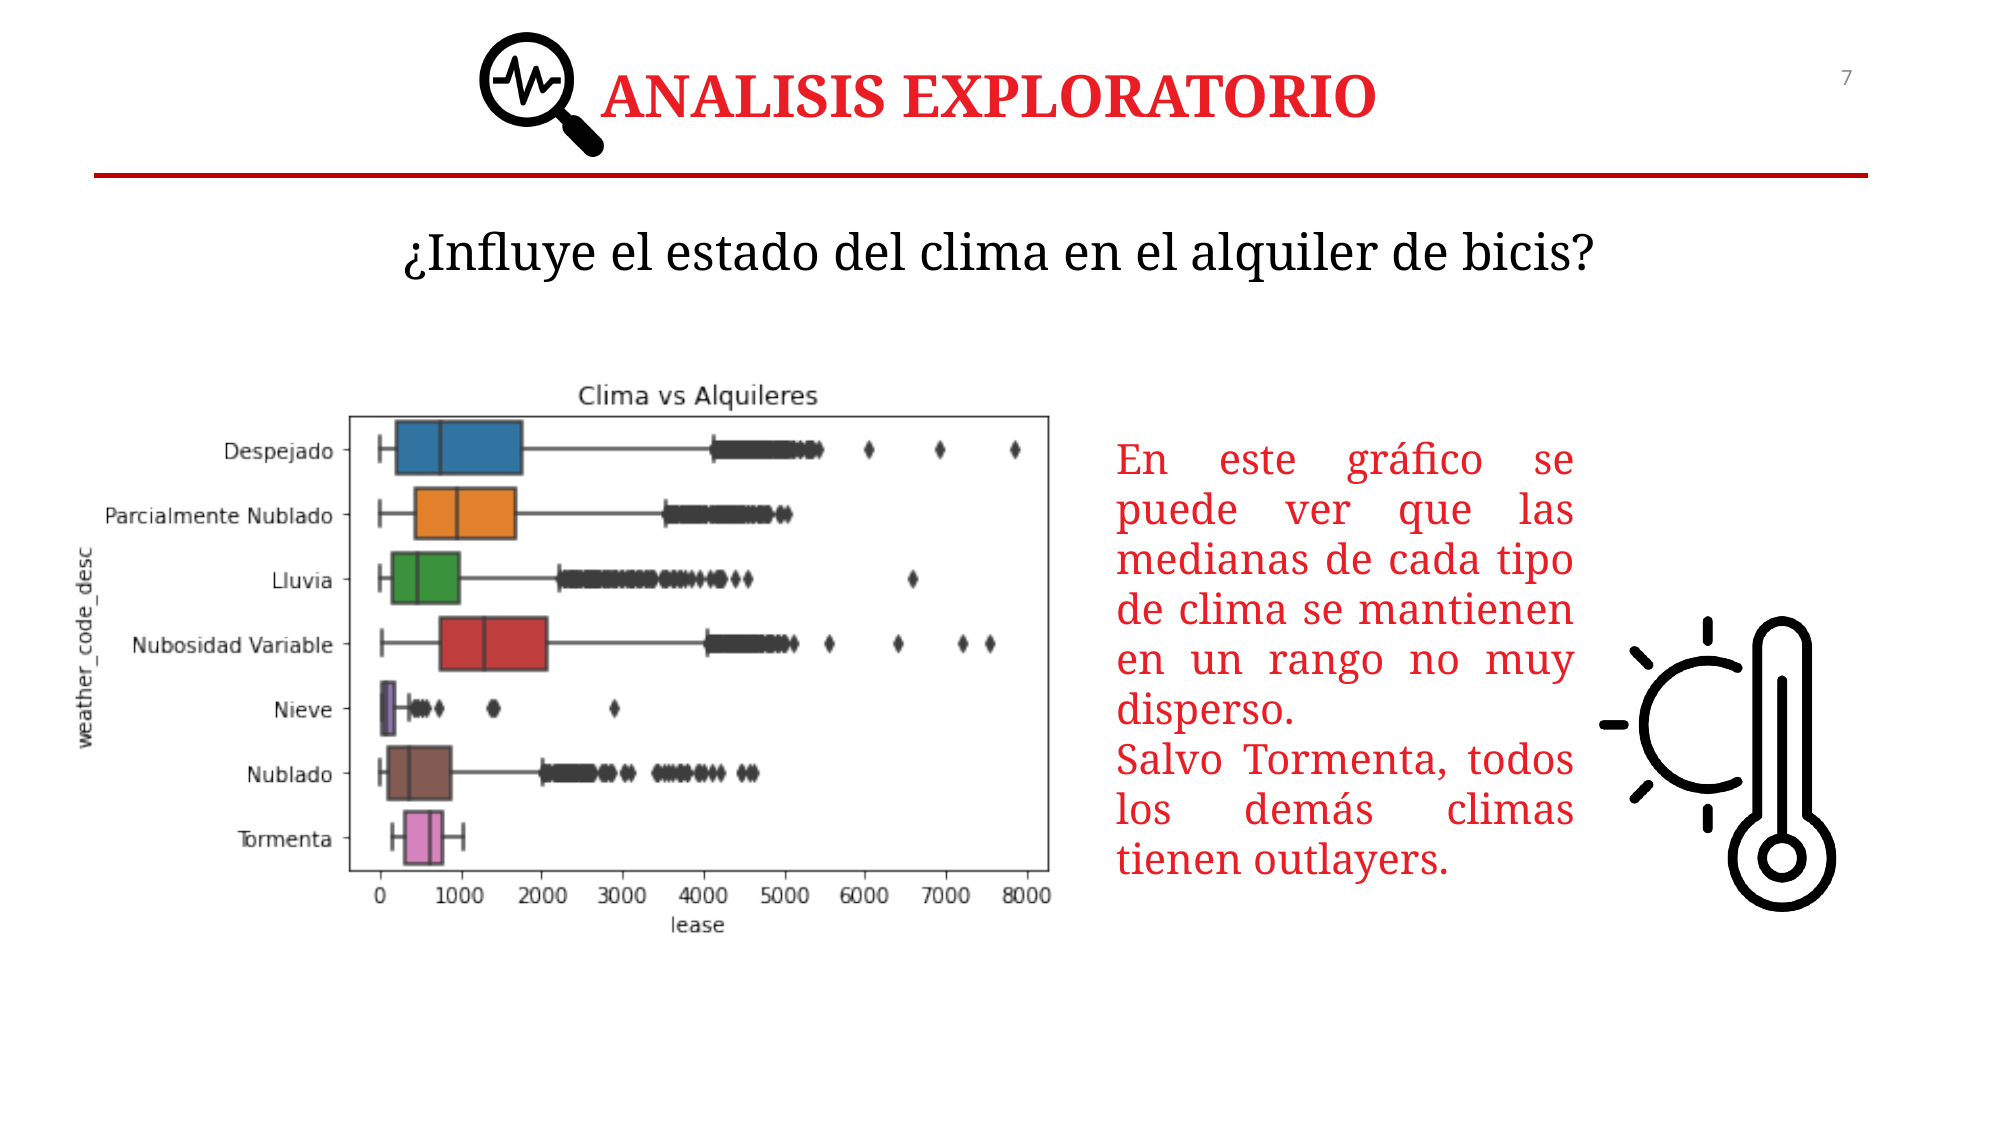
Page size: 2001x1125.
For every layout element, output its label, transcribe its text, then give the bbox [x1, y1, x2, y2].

text_box ¿Influye el estado del clima en el alquiler de bicis? [102, 212, 1898, 288]
picture [59, 370, 1067, 950]
picture [466, 19, 618, 170]
text_box En este gráfico se puede ver que las medianas de cada tipo de clima se mantienen en un rango no muy disperso. Salvo Tormenta, todos los demás climas tienen outlayers. [1101, 425, 1590, 891]
picture [1569, 616, 1866, 913]
slide_number 7 [1717, 52, 1868, 105]
text_box ANALISIS EXPLORATORIO [618, 50, 1468, 138]
